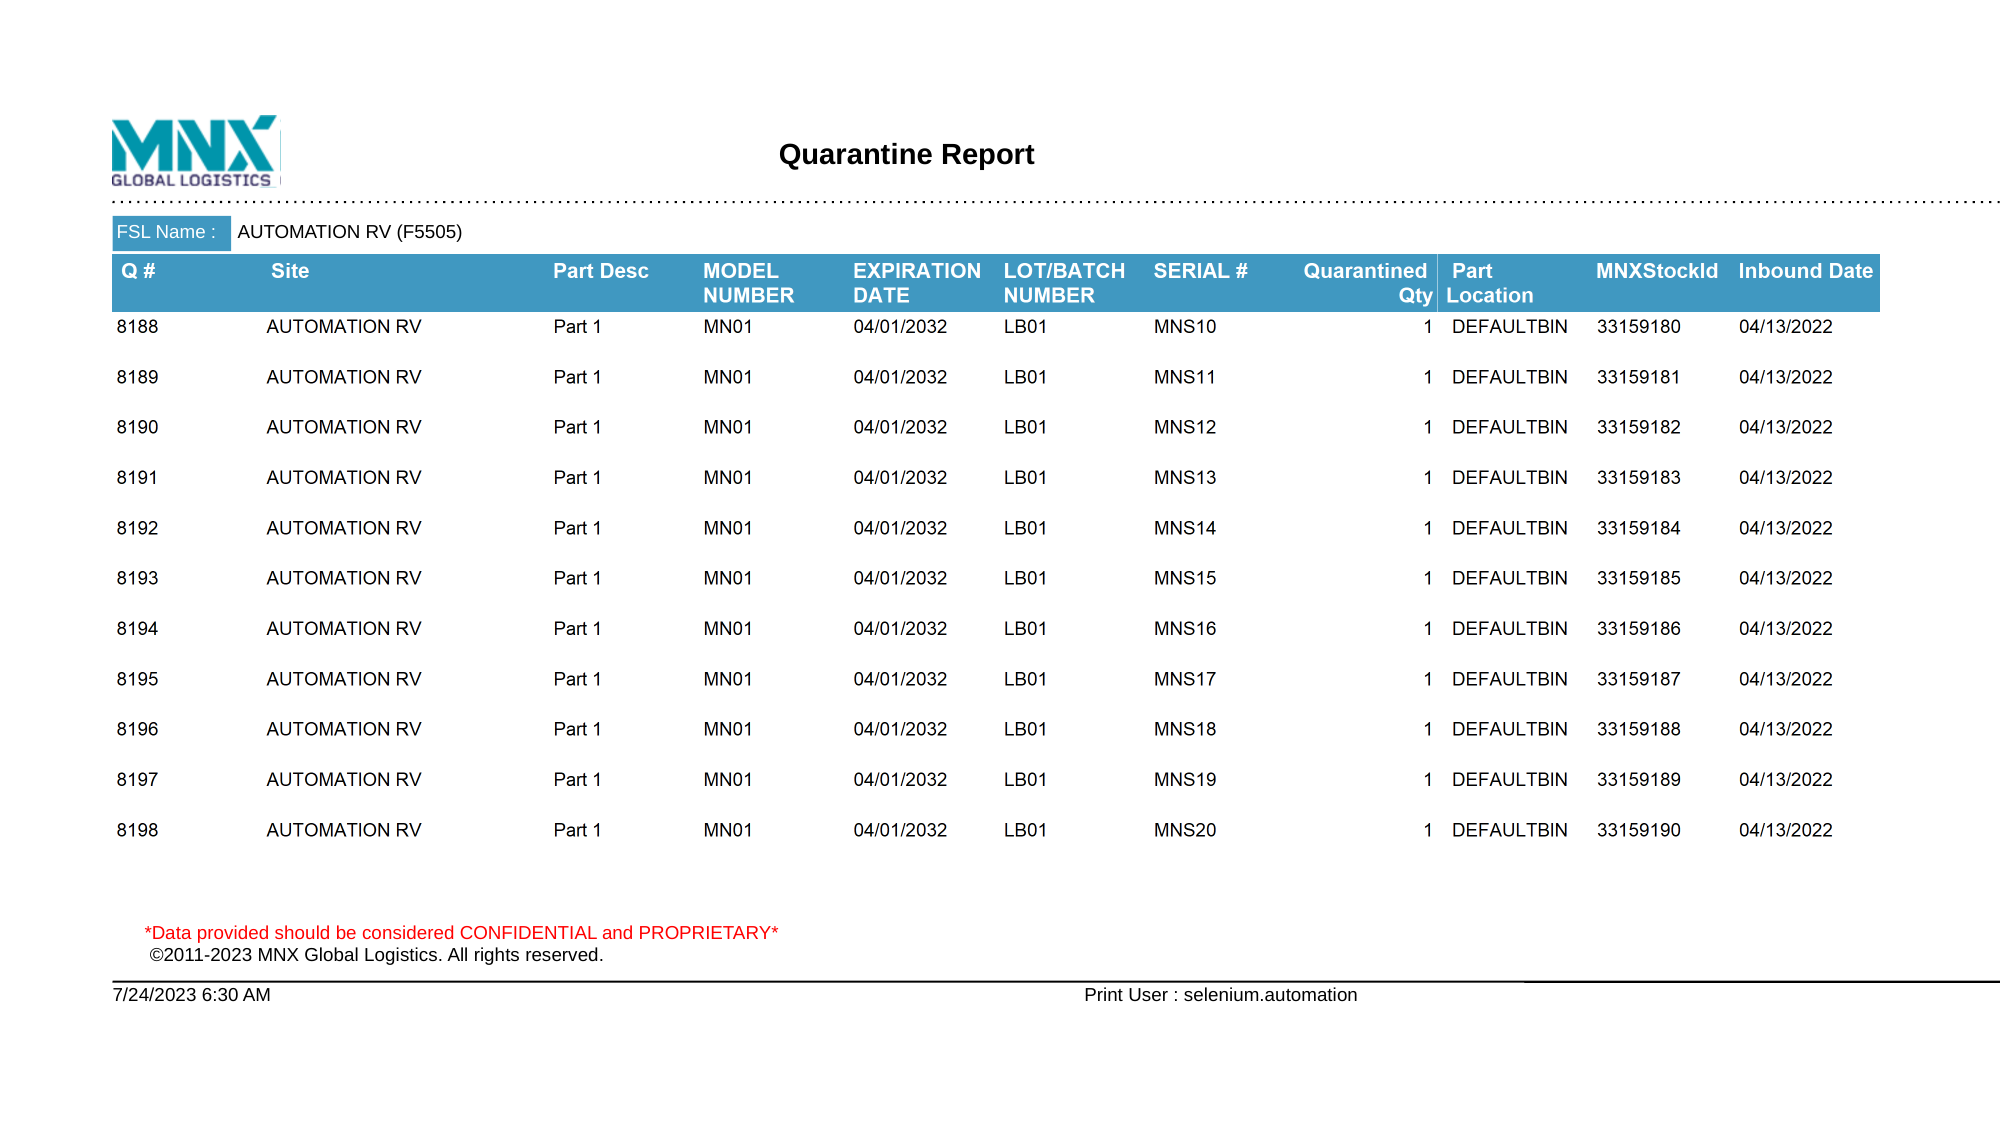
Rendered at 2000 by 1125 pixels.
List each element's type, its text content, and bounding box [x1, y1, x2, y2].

text_box ©2011-2023 MNX Global Logistics. All rights reserved. [144, 942, 1158, 964]
picture [112, 254, 1880, 866]
text_box AUTOMATION RV (F5505) [233, 215, 669, 251]
text_box Quarantine Report [562, 131, 1252, 173]
text_box FSL Name : [112, 215, 232, 252]
text_box Print User : selenium.automation [1055, 983, 1387, 1013]
text_box *Data provided should be considered CONFIDENTIAL and PROPRIETARY* [144, 920, 1158, 942]
picture [112, 115, 323, 188]
text_box 7/24/2023 6:30 AM [112, 983, 343, 1013]
